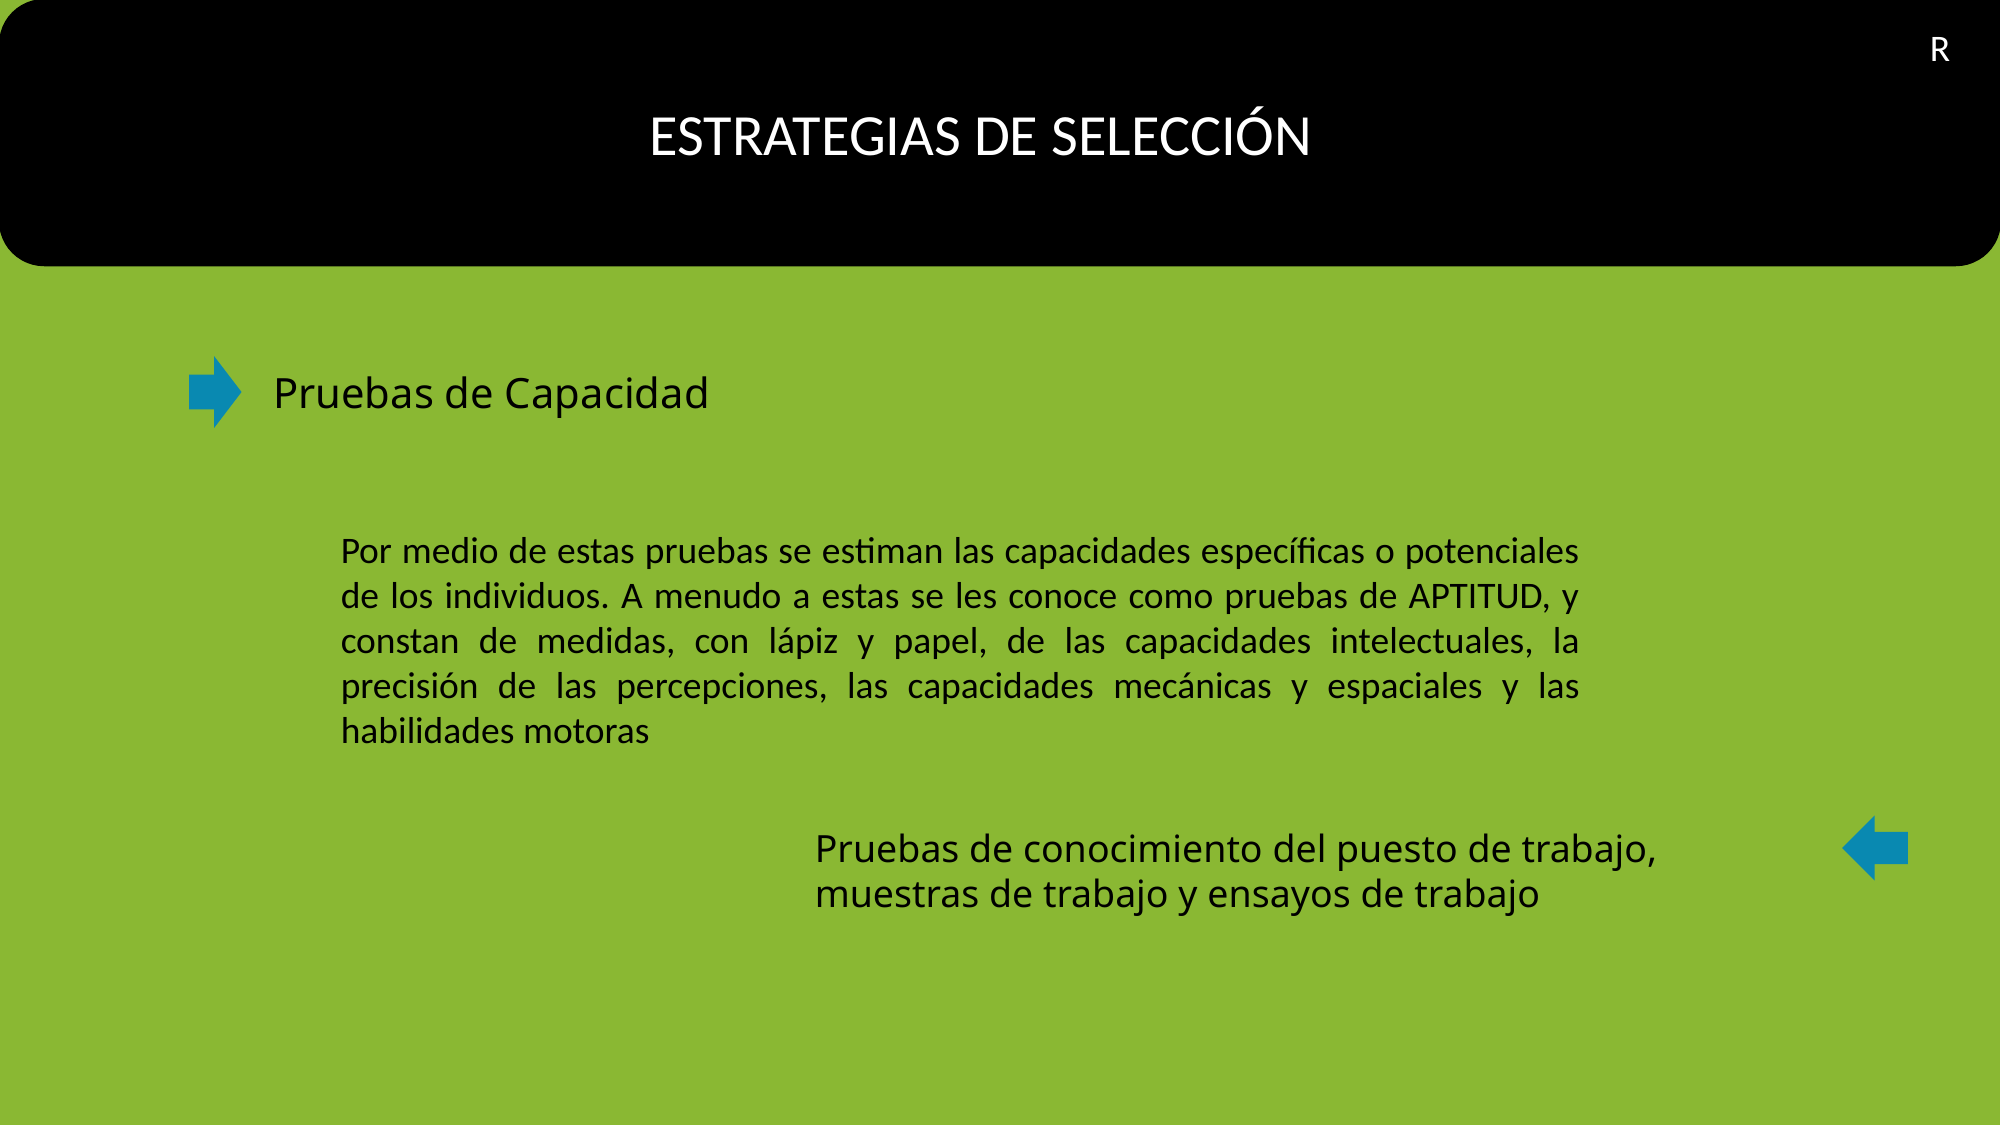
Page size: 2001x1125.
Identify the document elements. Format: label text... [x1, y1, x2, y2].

text_box R [1879, 0, 2000, 94]
text_box ESTRATEGIAS DE SELECCIÓN [634, 89, 1463, 175]
text_box [1844, 815, 1908, 881]
text_box [0, 0, 2000, 267]
text_box Pruebas de Capacidad [258, 359, 800, 424]
text_box [189, 356, 242, 428]
text_box Por medio de estas pruebas se estiman las capacidades específicas o potenciales de los individuos. A menudo a estas se les conoce como pruebas de APTITUD, y constan de medidas, con lápiz y papel, de las capacidades intelectuales, la precisión de las percepciones, las capacidades mecánicas y espaciales y las habilidades motoras [326, 518, 1596, 759]
text_box Pruebas de conocimiento del puesto de trabajo, muestras de trabajo y ensayos de trabajo [799, 817, 1844, 923]
